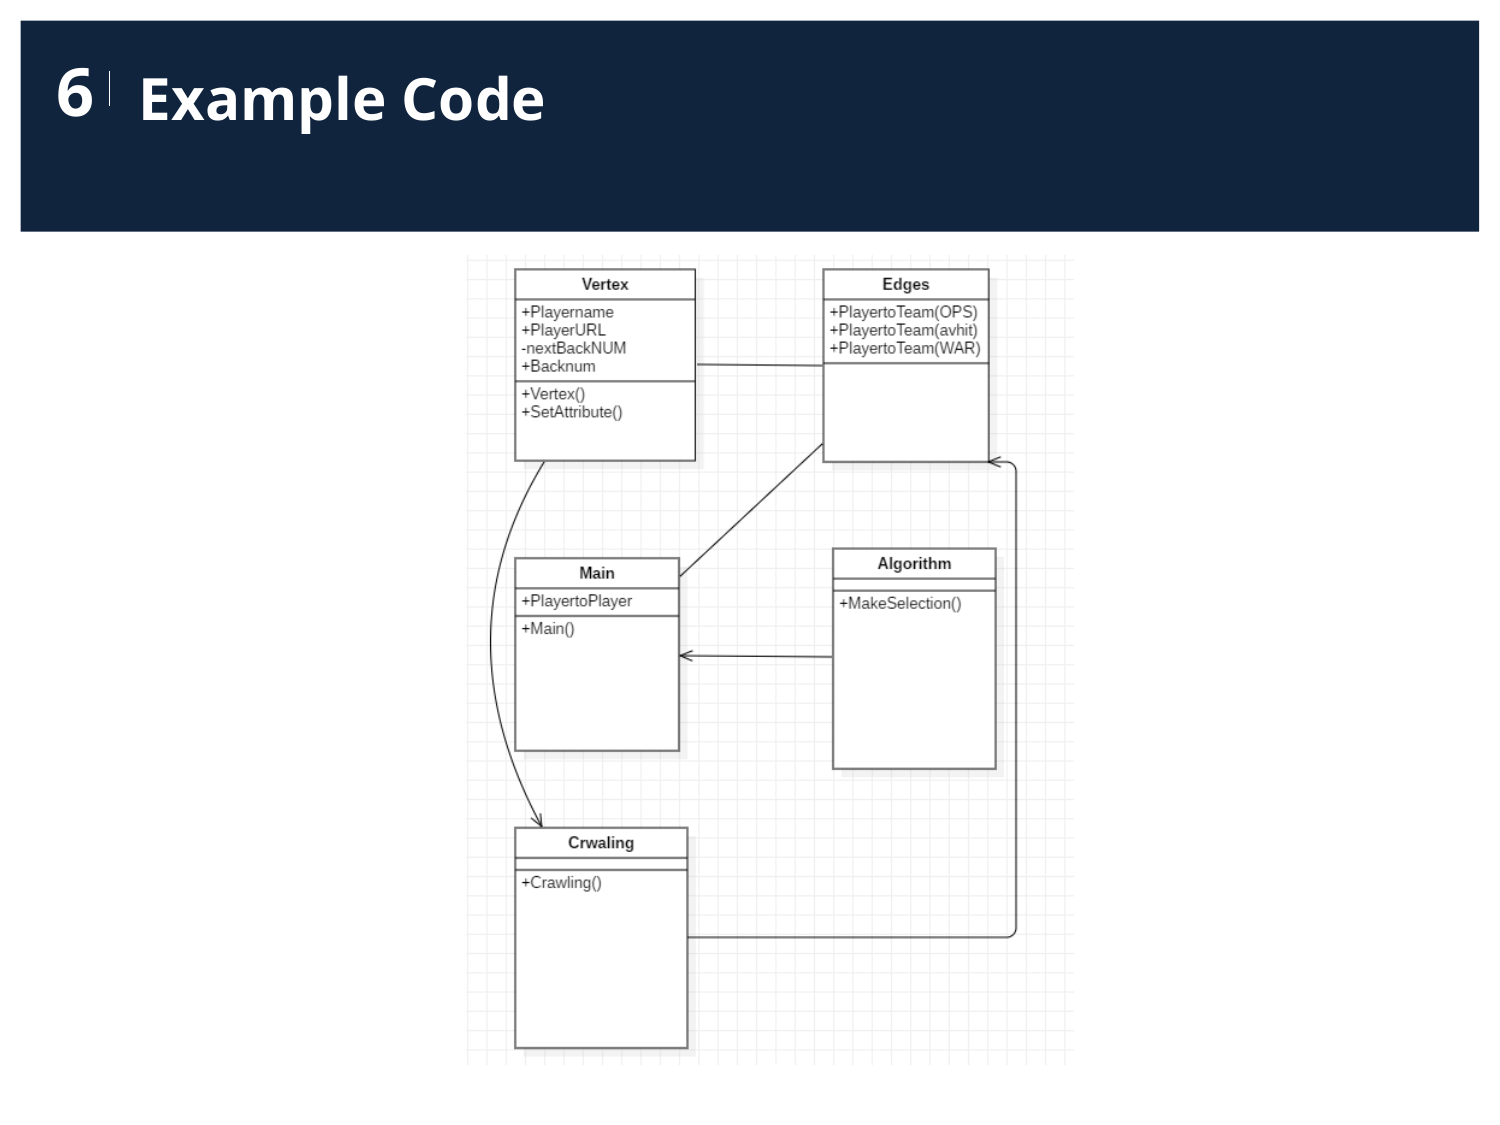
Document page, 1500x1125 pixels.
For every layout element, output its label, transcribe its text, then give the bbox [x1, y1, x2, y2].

text_box [19, 19, 123, 234]
text_box Example Code [123, 54, 798, 244]
text_box [148, 19, 1481, 234]
title 6 [41, 19, 148, 161]
picture [466, 255, 1074, 1065]
